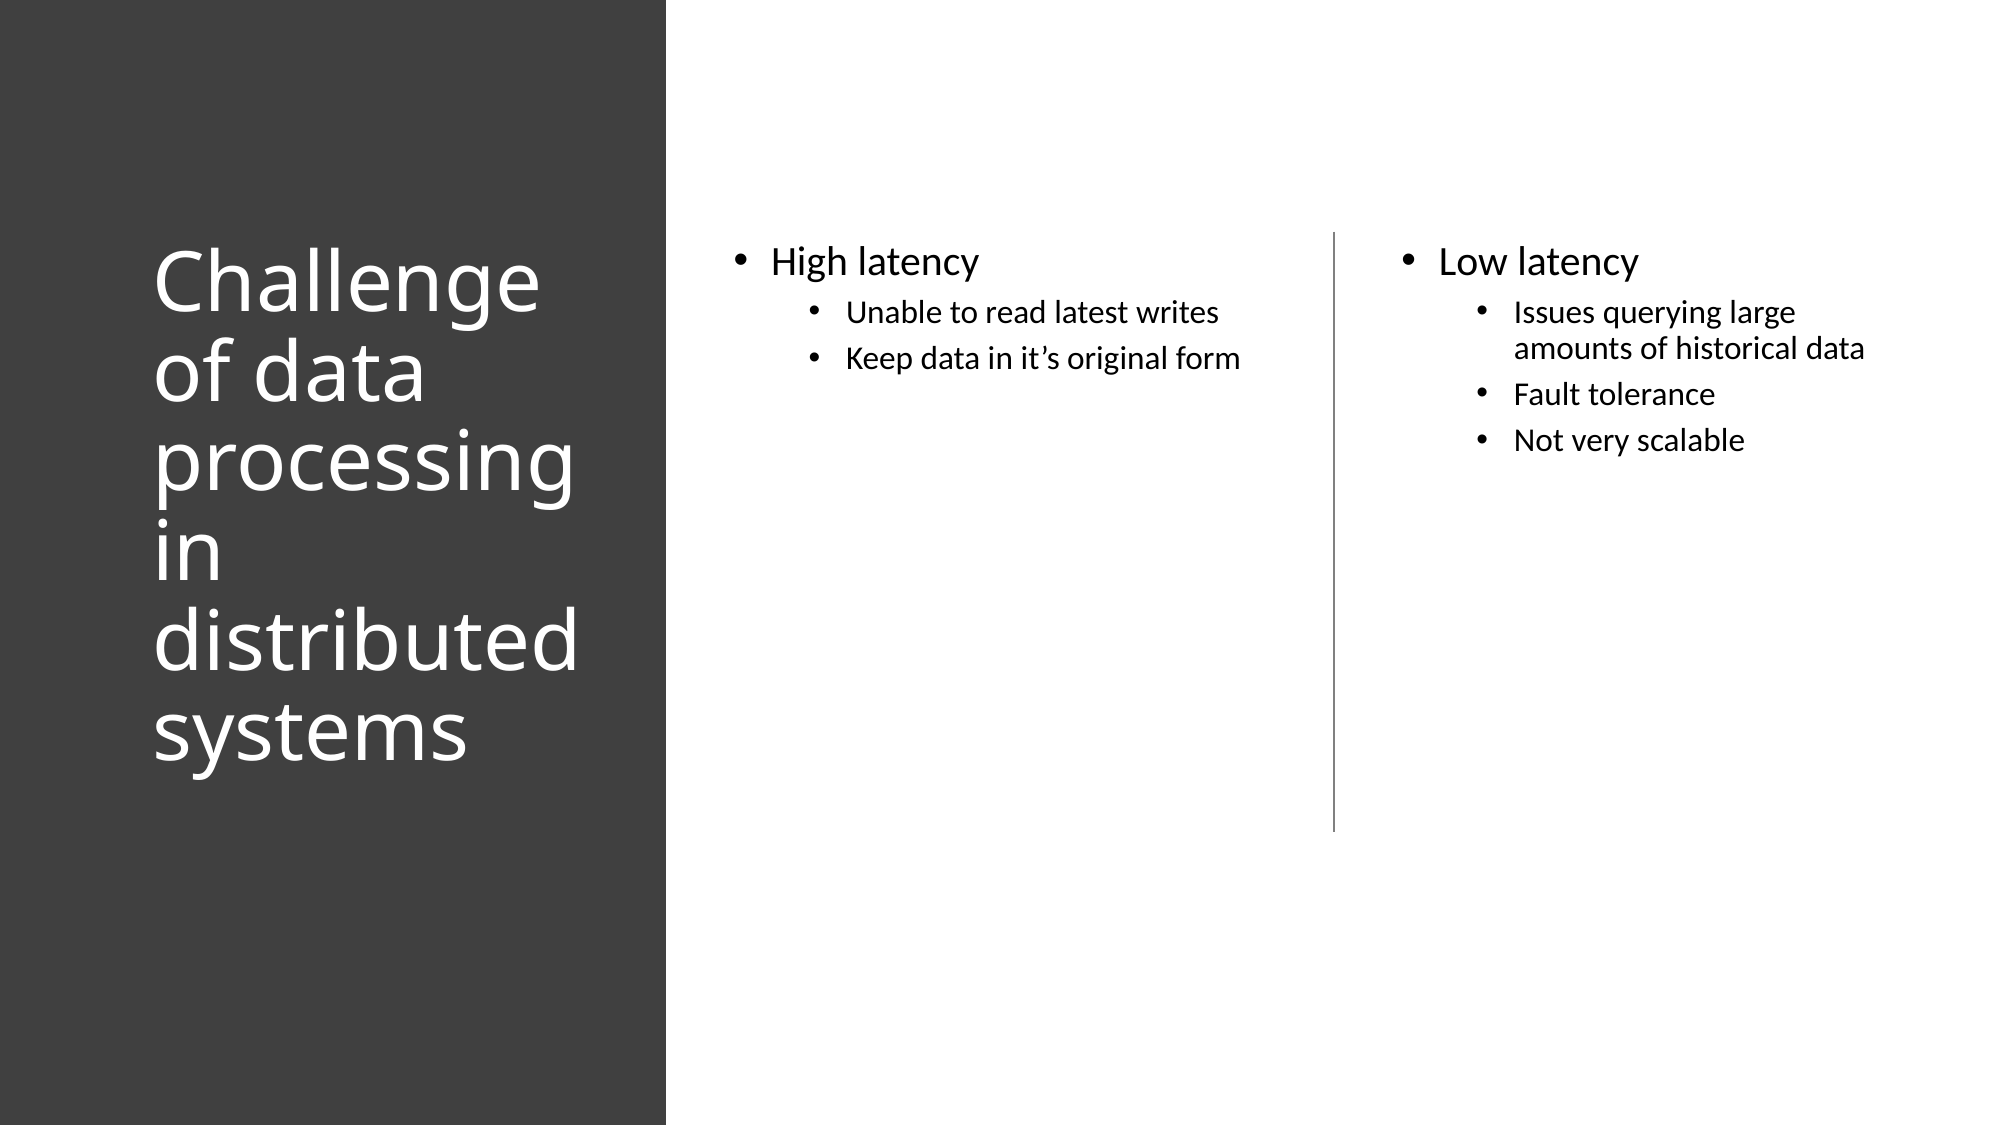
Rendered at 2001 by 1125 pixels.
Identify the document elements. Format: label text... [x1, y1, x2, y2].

list Low latency Issues querying large amounts of historical data Fault tolerance Not very scalable [1386, 231, 1911, 948]
list High latency Unable to read latest writes Keep data in it’s original form [718, 231, 1281, 948]
title Challenge of data processing in distributed systems [137, 231, 613, 948]
text_box [0, 0, 667, 1125]
